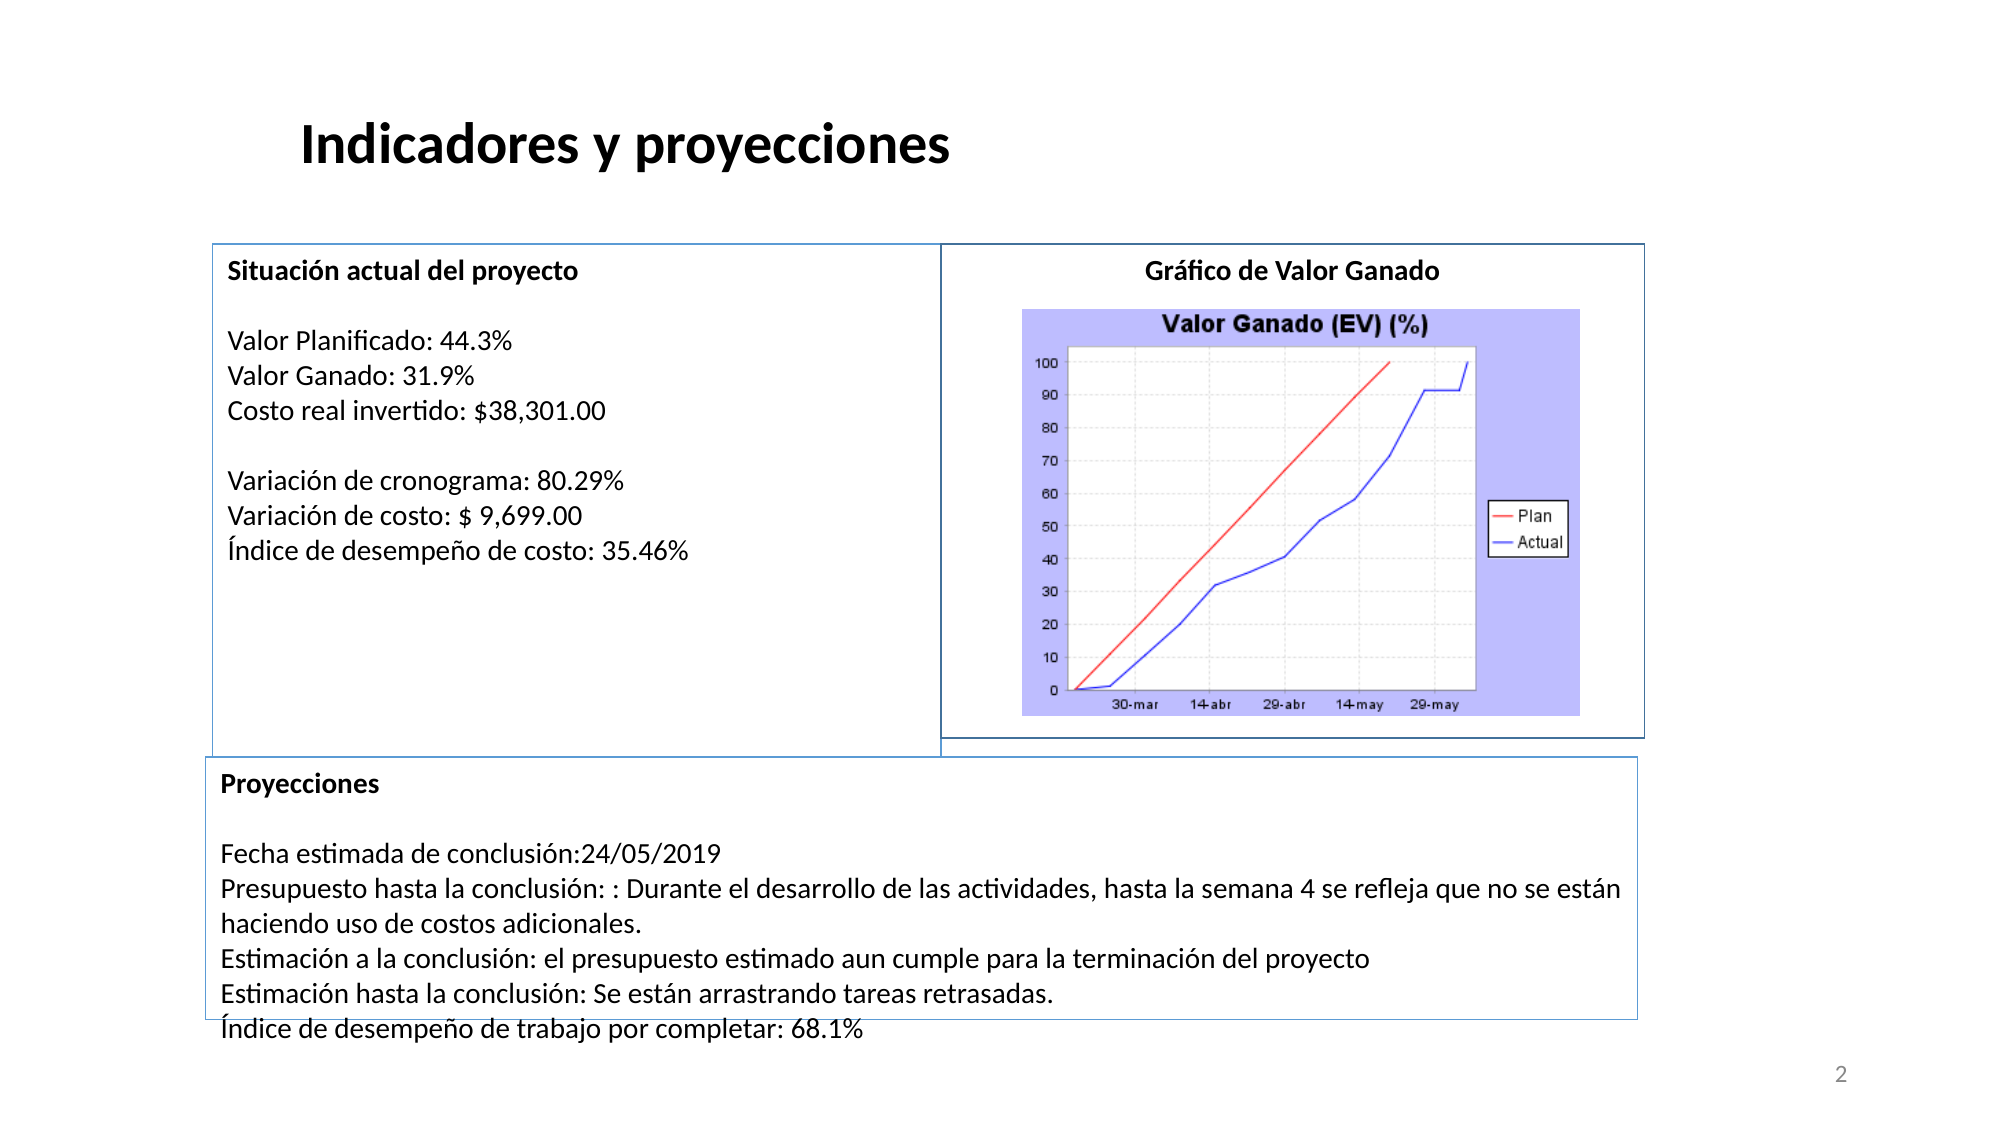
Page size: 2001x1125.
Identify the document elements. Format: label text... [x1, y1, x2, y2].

picture [1022, 309, 1581, 717]
text_box Situación actual del proyecto Valor Planificado: 44.3% Valor Ganado: 31.9% Costo real invertido: $38,301.00 Variación de cronograma: 80.29% Variación de costo: $ 9,699.00 Índice de desempeño de costo: 35.46% [212, 243, 941, 757]
slide_number 2 [1412, 1042, 1863, 1103]
text_box Indicadores y proyecciones [285, 111, 1561, 170]
text_box Gráfico de Valor Ganado [941, 243, 1645, 739]
text_box Proyecciones Fecha estimada de conclusión:24/05/2019 Presupuesto hasta la conclusión: : Durante el desarrollo de las actividades, hasta la semana 4 se refleja que no se están haciendo uso de costos adicionales. Estimación a la conclusión: el presupuesto estimado aun cumple para la terminación del proyecto Estimación hasta la conclusión: Se están arrastrando tareas retrasadas. Índice de desempeño de trabajo por completar: 68.1% [205, 757, 1638, 1020]
